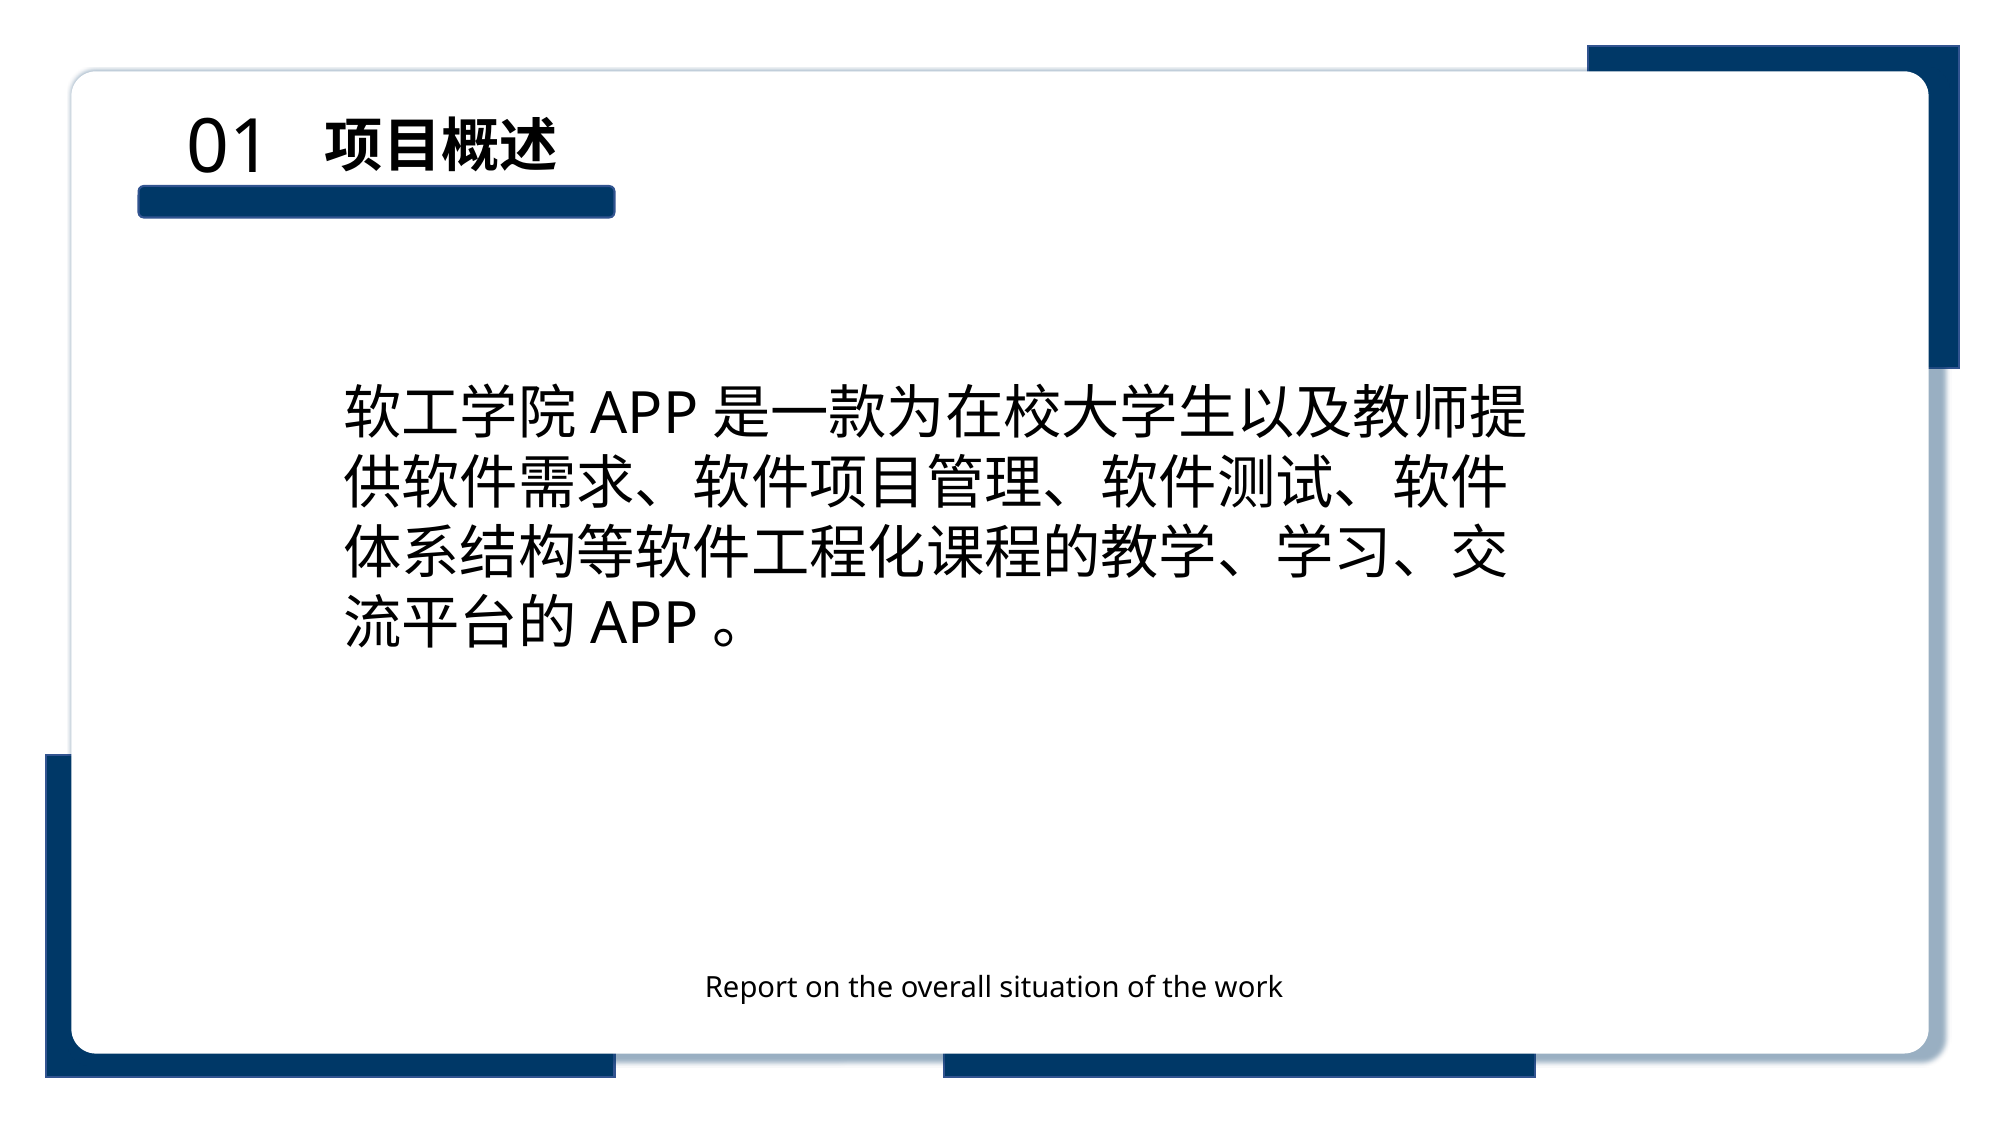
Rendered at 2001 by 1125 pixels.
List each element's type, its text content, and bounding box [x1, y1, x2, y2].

text_box Report on the overall situation of the work [690, 961, 1310, 1012]
text_box 项目概述 [310, 100, 574, 186]
text_box [137, 184, 616, 219]
text_box 软工学院APP是一款为在校大学生以及教师提供软件需求、软件项目管理、软件测试、软件体系结构等软件工程化课程的教学、学习、交流平台的APP。 [328, 367, 1551, 733]
text_box [1587, 45, 1960, 369]
text_box [70, 70, 1930, 1055]
text_box [943, 1066, 1536, 1078]
text_box [45, 754, 616, 1078]
text_box 01 [171, 90, 288, 195]
